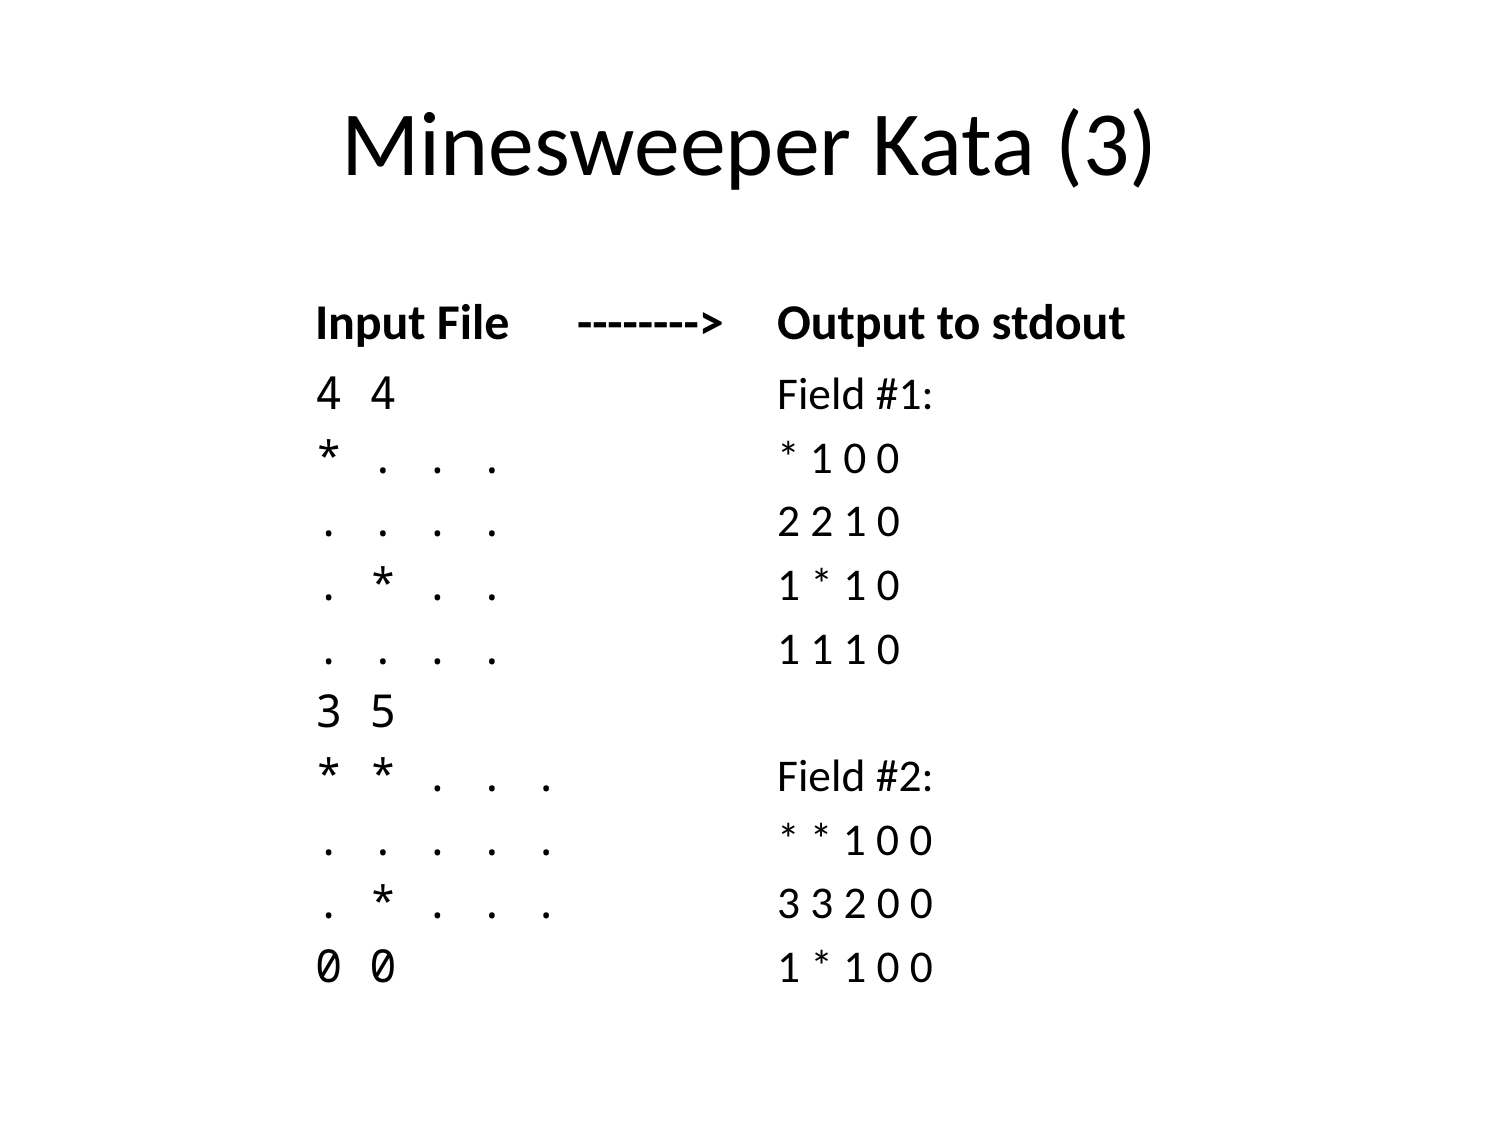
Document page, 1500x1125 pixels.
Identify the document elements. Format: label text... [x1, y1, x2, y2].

title Minesweeper Kata (3) [75, 45, 1425, 233]
list 4 4 * . . . . . . . . * . . . . . . 3 5 * * . . . . . . . . . * . . . 0 0 [300, 356, 761, 1005]
list Input File --------> [300, 251, 761, 356]
list Output to stdout [761, 251, 1425, 356]
list Field #1: * 1 0 0 2 2 1 0 1 * 1 0 1 1 1 0 Field #2: * * 1 0 0 3 3 2 0 0 1 * 1 0 0 [761, 356, 1425, 1005]
